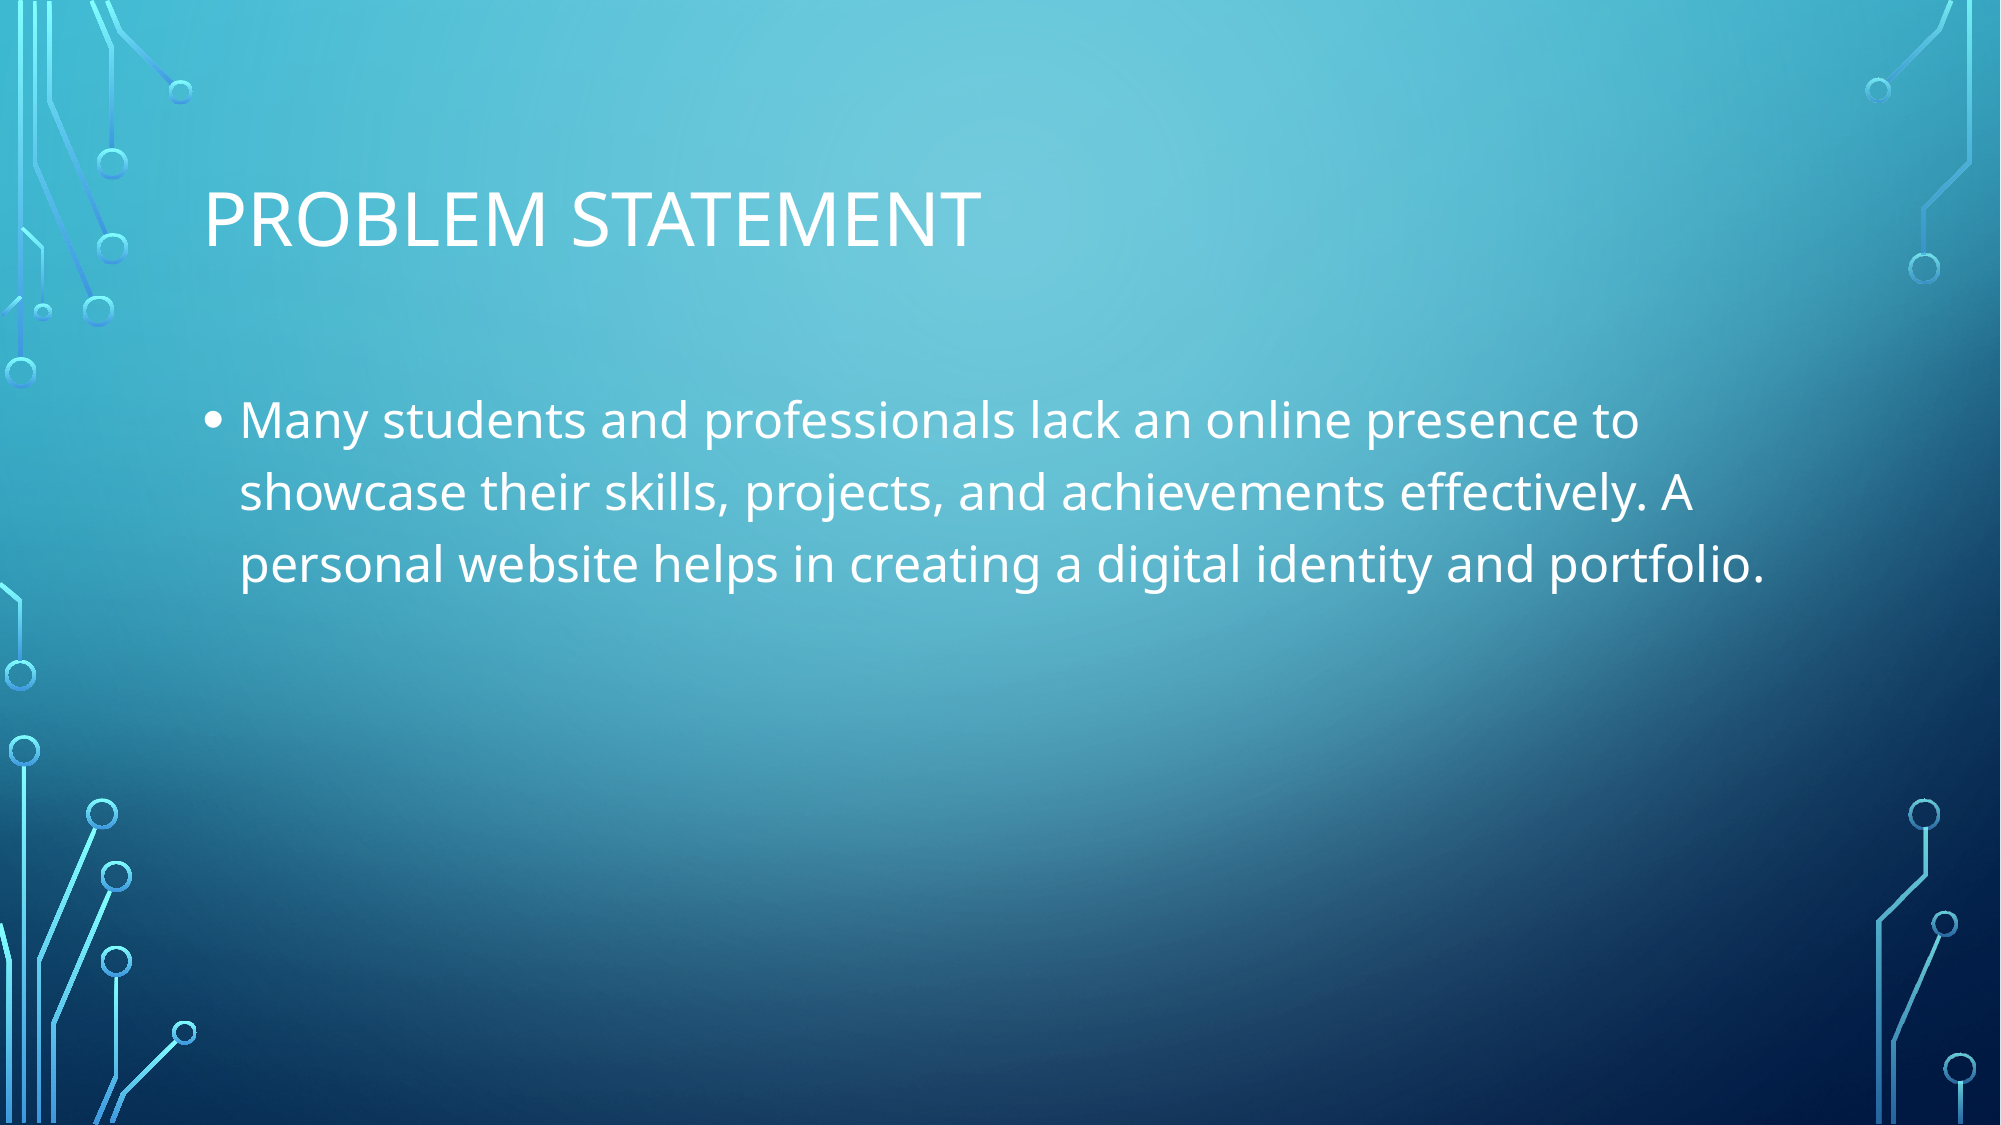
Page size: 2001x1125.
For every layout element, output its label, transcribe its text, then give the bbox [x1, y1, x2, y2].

title Problem Statement [187, 101, 1813, 344]
list Many students and professionals lack an online presence to showcase their skills, projects, and achievements effectively. A personal website helps in creating a digital identity and portfolio. [187, 369, 1813, 950]
